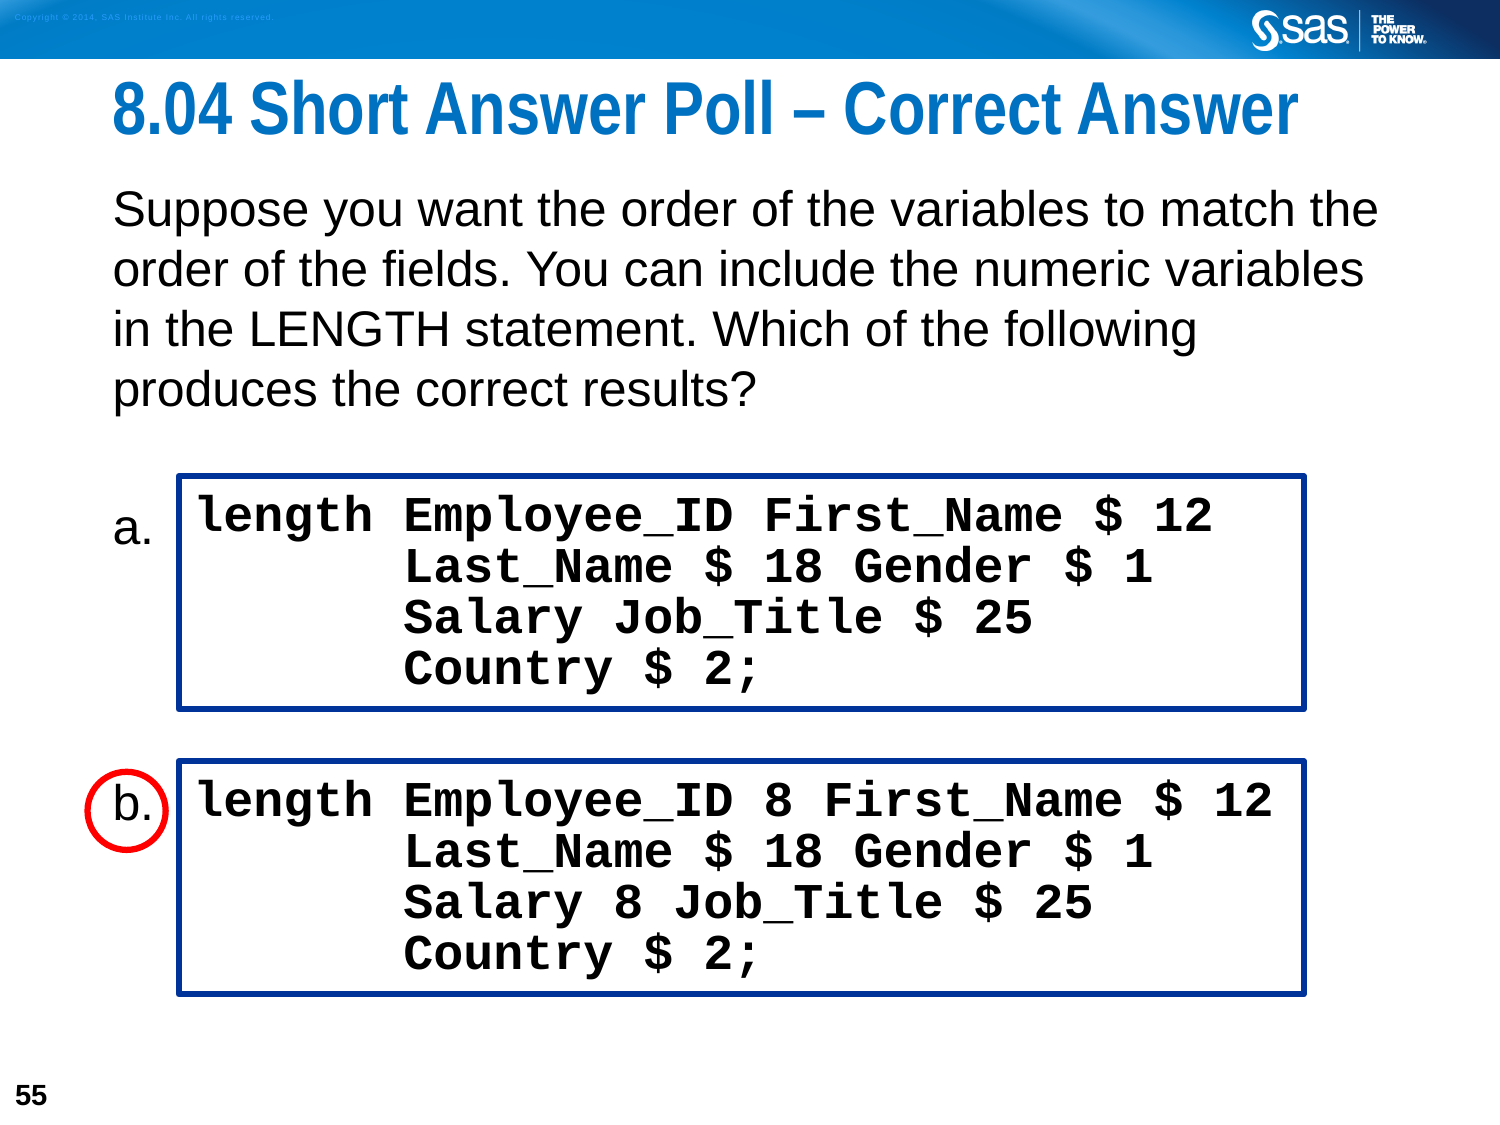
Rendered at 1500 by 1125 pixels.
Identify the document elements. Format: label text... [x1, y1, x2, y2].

text_box length Employee_ID First_Name $ 12 Last_Name $ 18 Gender $ 1 Salary Job_Title $ 25 Country $ 2; [178, 476, 1304, 710]
text_box [87, 771, 166, 850]
list Suppose you want the order of the variables to match the order of the fields. You can include the numeric variables in the LENGTH statement. Which of the following produces the correct results? a. b. [112, 176, 1400, 876]
picture [0, 0, 1500, 59]
text_box length Employee_ID 8 First_Name $ 12 Last_Name $ 18 Gender $ 1 Salary 8 Job_Title $ 25 Country $ 2; [178, 761, 1304, 995]
title 8.04 Short Answer Poll – Correct Answer [112, 75, 1500, 187]
